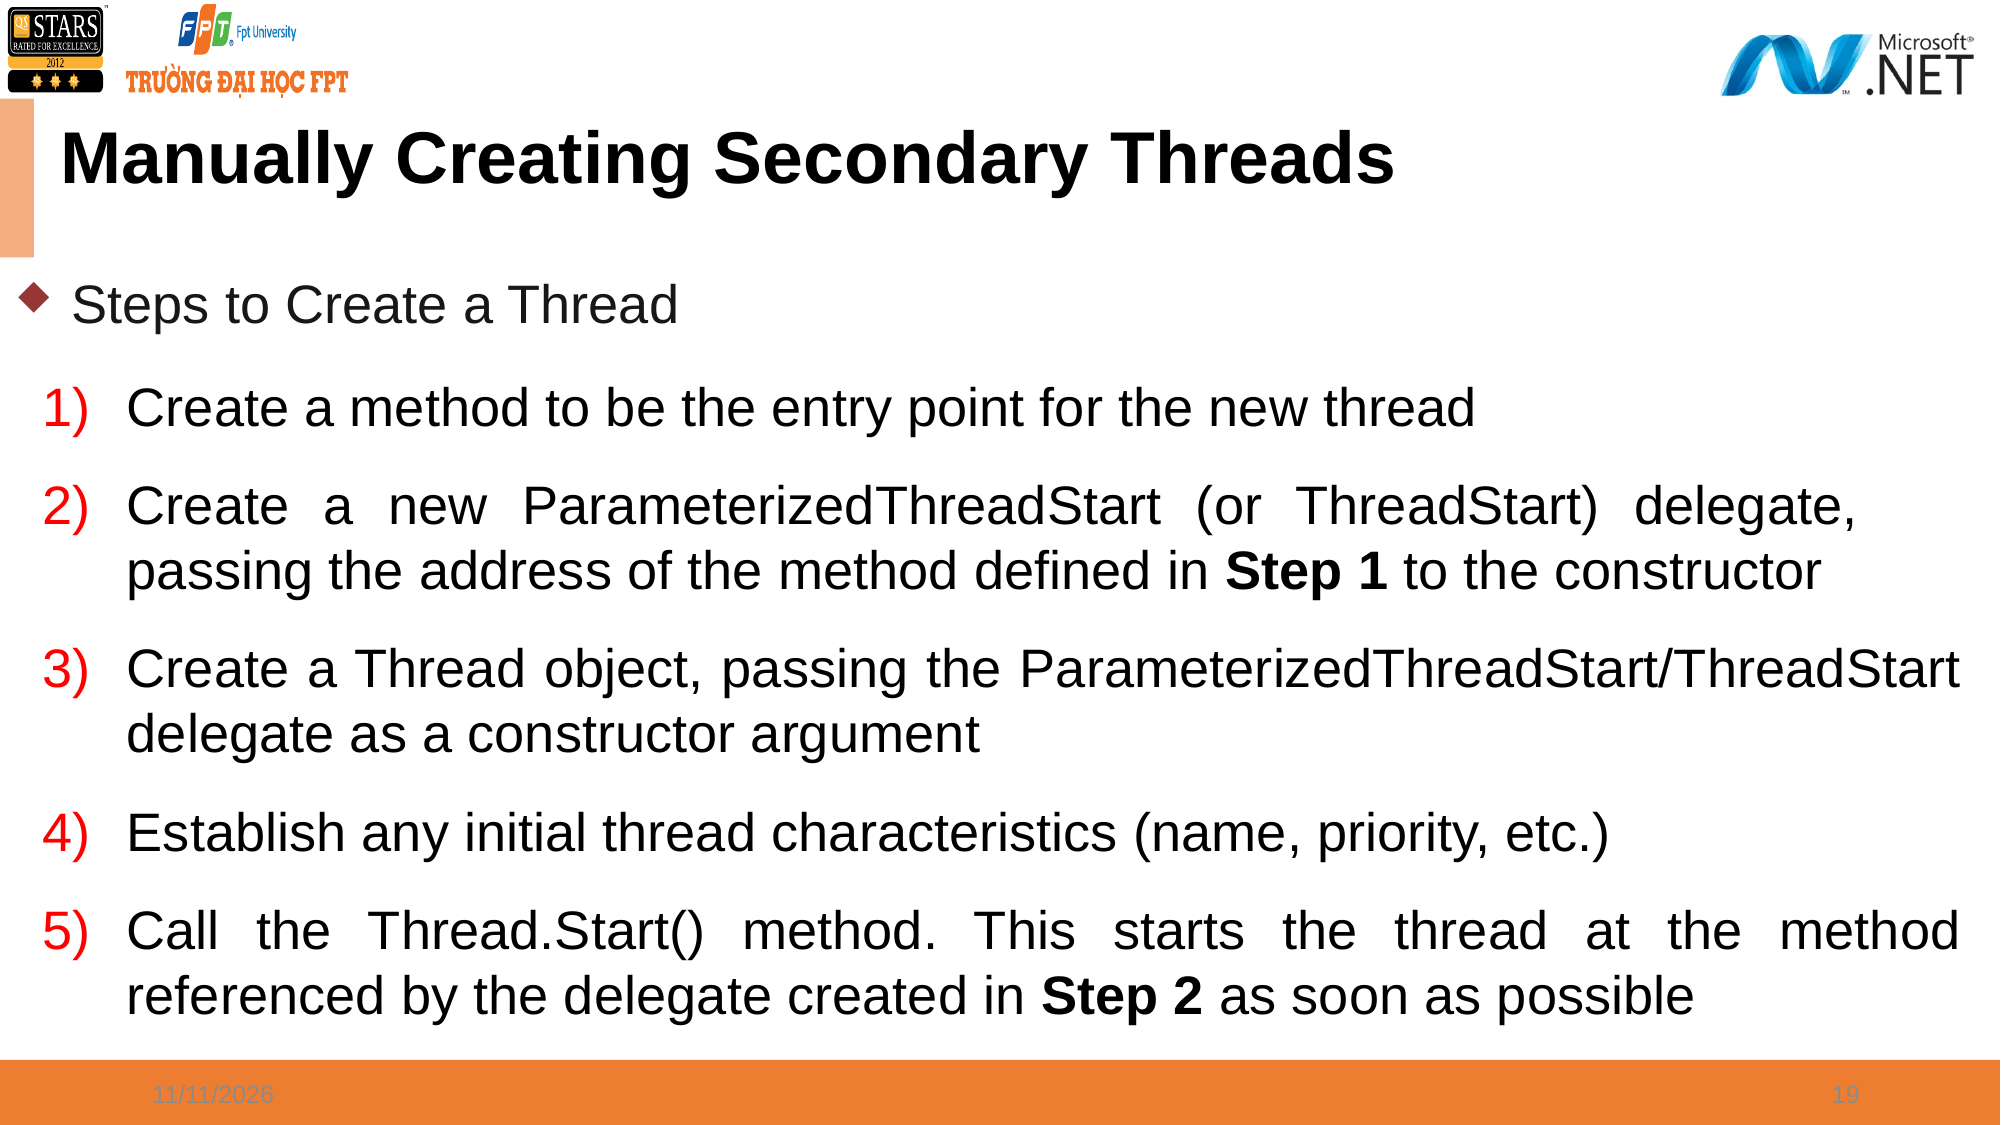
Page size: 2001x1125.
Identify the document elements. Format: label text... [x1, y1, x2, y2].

picture [1685, 0, 2001, 129]
text_box Create a method to be the entry point for the new thread Create a new ParameterizedThreadStart (or ThreadStart) delegate, passing the address of the method defined in Step 1 to the constructor Create a Thread object, passing the ParameterizedThreadStart/ThreadStart delegate as a constructor argument Establish any initial thread characteristics (name, priority, etc.) Call the Thread.Start() method. This starts the thread at the method referenced by the delegate created in Step 2 as soon as possible [27, 364, 1978, 1033]
slide_number 19 [1424, 1063, 1875, 1123]
title Manually Creating Secondary Threads [45, 112, 1973, 208]
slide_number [137, 1063, 588, 1123]
text_box Steps to Create a Thread [0, 257, 790, 348]
